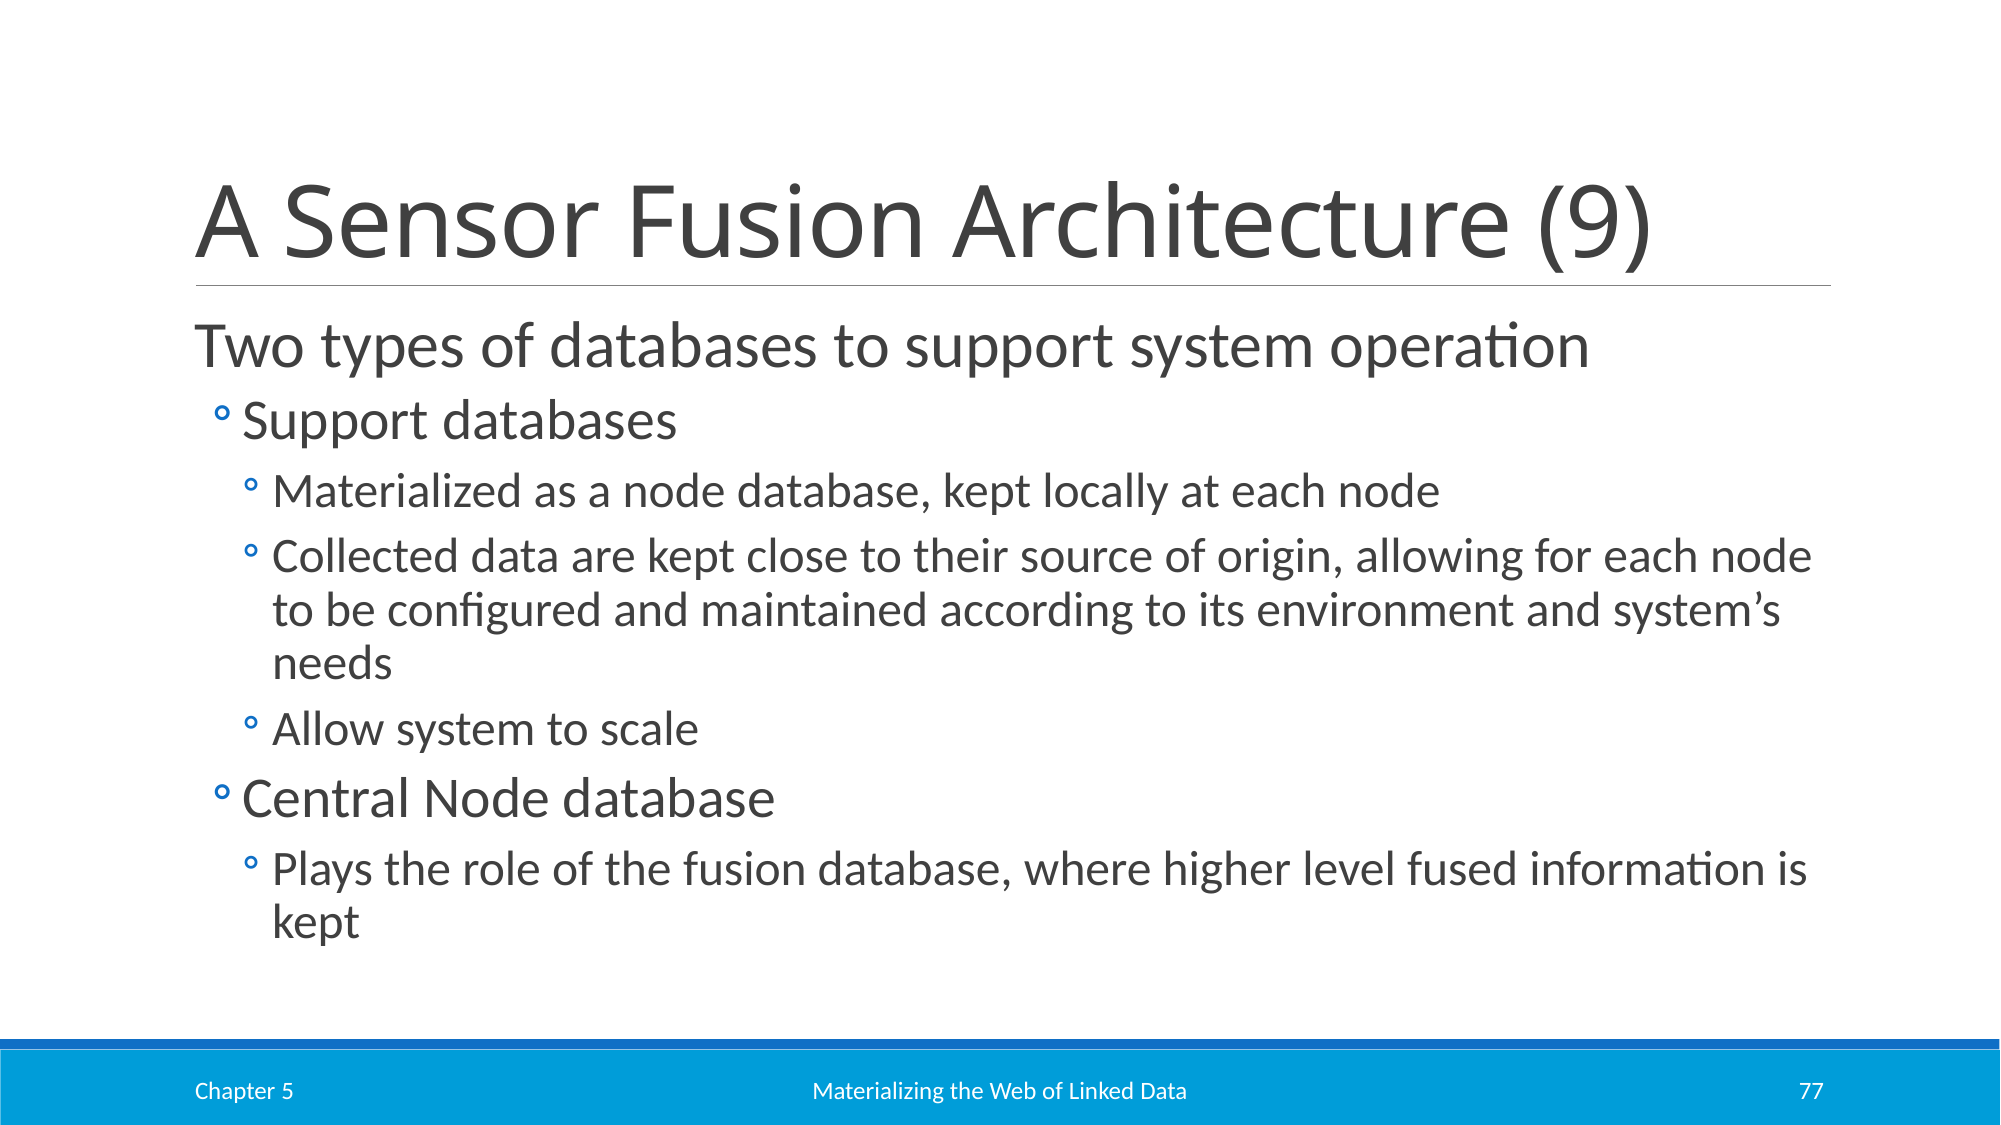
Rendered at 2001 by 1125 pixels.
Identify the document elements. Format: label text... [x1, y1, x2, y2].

footer Materializing the Web of Linked Data [604, 1059, 1396, 1120]
slide_number 77 [1624, 1059, 1840, 1120]
slide_number Chapter 5 [180, 1059, 586, 1120]
title A Sensor Fusion Architecture (9) [180, 47, 1830, 285]
list Two types of databases to support system operation Support databases Materialized as a node database, kept locally at each node Collected data are kept close to their source of origin, allowing for each node to be configured and maintained according to its environment and system’s needs Allow system to scale Central Node database Plays the role of the fusion database, where higher level fused information is kept [180, 302, 1830, 963]
